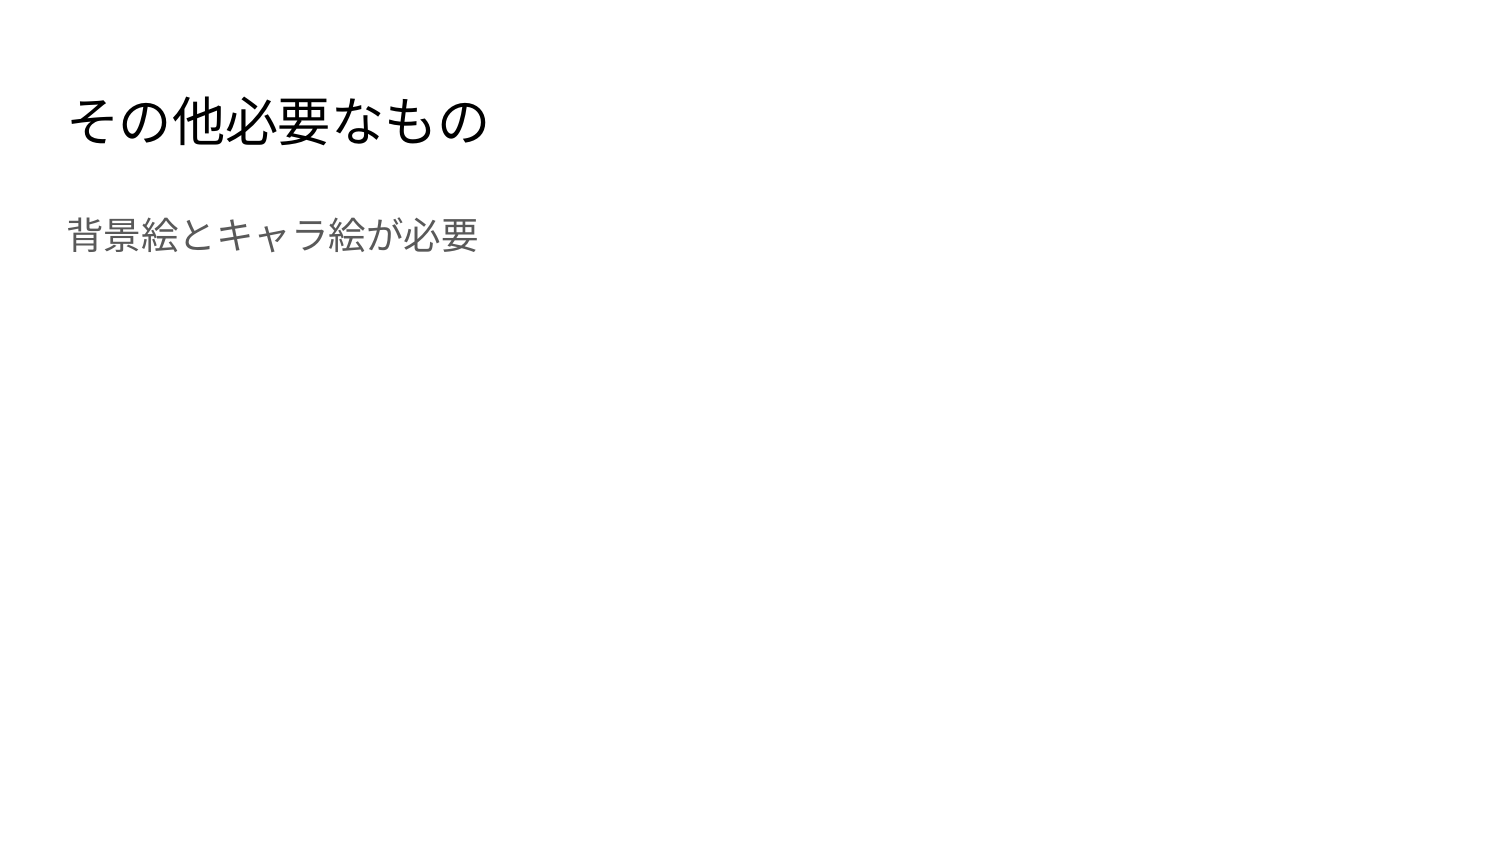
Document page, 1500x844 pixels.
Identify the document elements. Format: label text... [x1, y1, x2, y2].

list 背景絵とキャラ絵が必要 [51, 190, 1449, 752]
title その他必要なもの [51, 72, 1449, 167]
